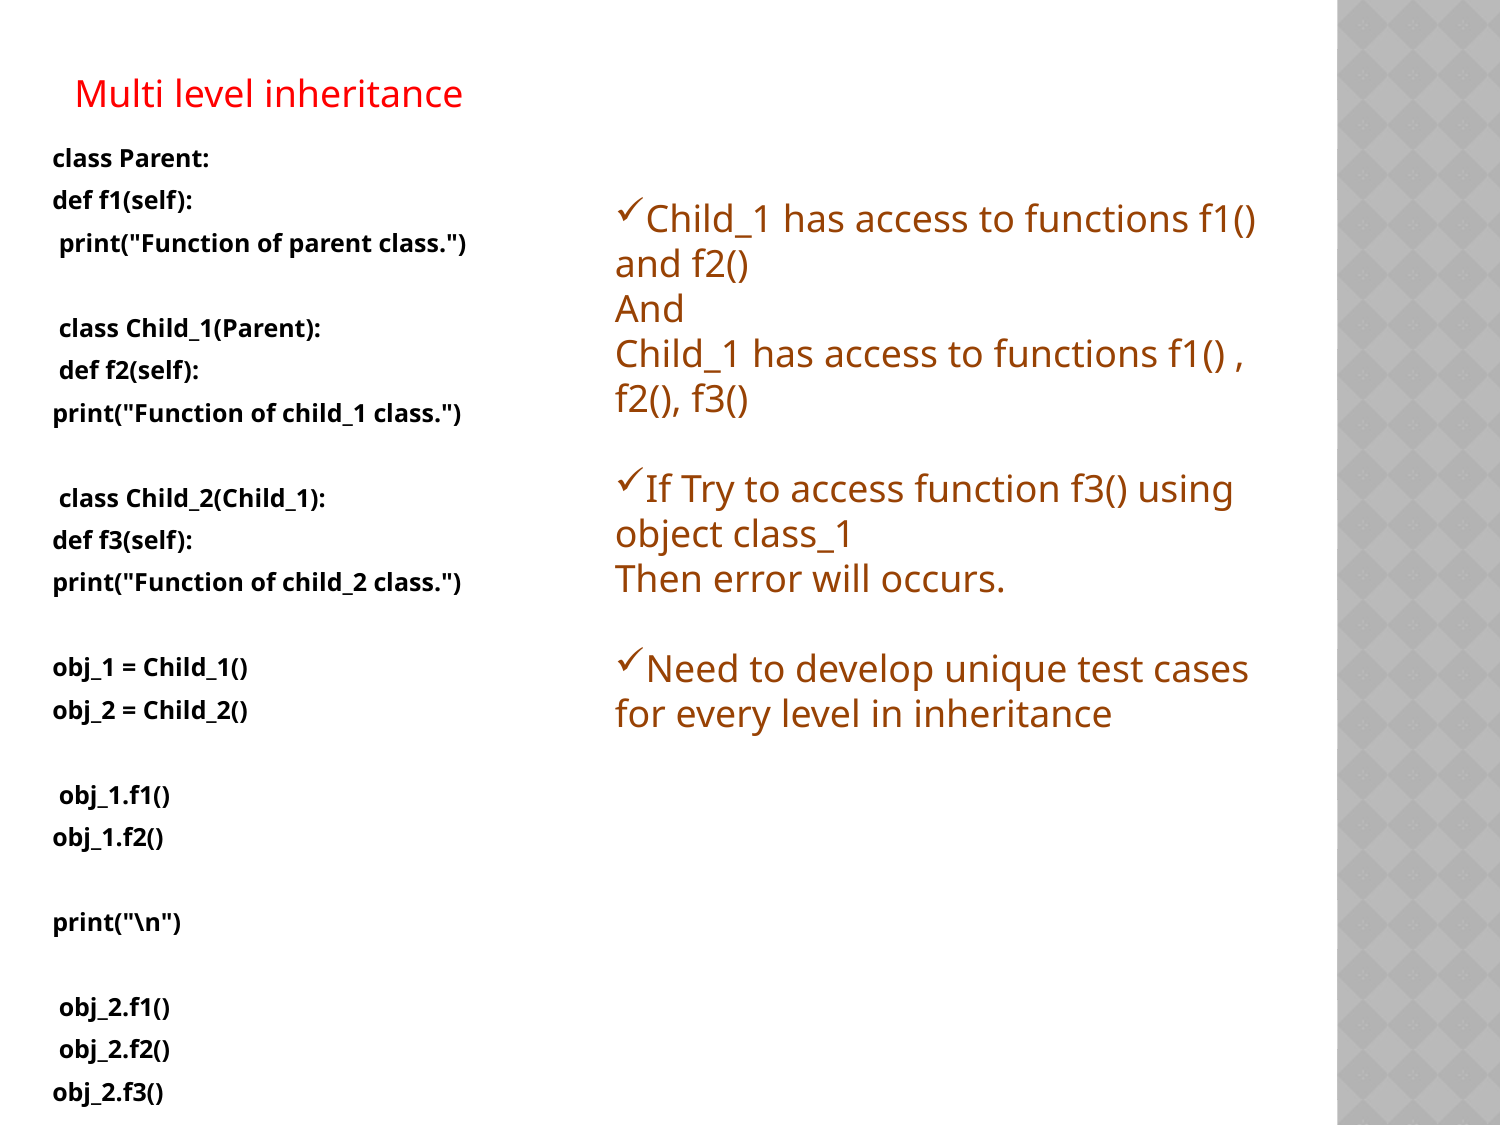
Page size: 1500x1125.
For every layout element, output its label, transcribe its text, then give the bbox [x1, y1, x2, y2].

text_box Child_1 has access to functions f1() and f2() And Child_1 has access to functions f1() , f2(), f3() If Try to access function f3() using object class_1 Then error will occurs. Need to develop unique test cases for every level in inheritance [599, 187, 1275, 833]
text_box Multi level inheritance [59, 62, 479, 123]
list class Parent: def f1(self): print("Function of parent class.") class Child_1(Parent): def f2(self): print("Function of child_1 class.") class Child_2(Child_1): def f3(self): print("Function of child_2 class.") obj_1 = Child_1() obj_2 = Child_2() obj_1.f1() obj_1.f2() print("\n") obj_2.f1() obj_2.f2() obj_2.f3() [37, 50, 1300, 1100]
